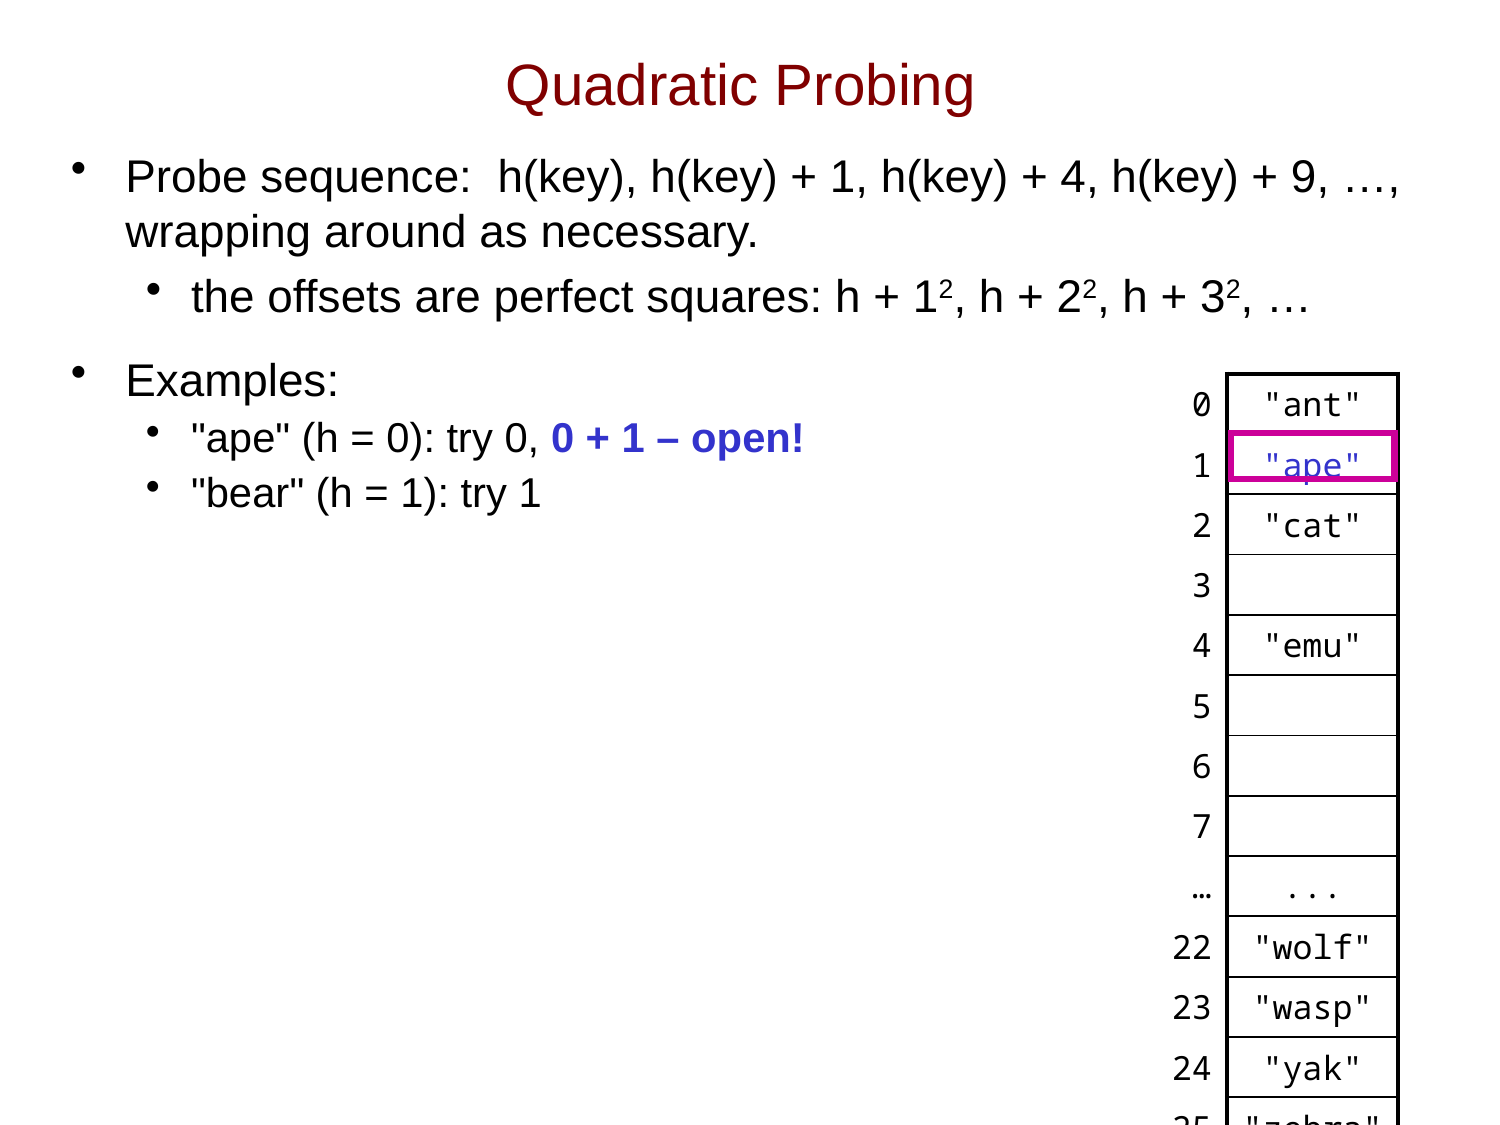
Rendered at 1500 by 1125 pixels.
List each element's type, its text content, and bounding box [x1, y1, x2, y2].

table_header "ant" [1229, 376, 1396, 433]
table_cell "ape" [1229, 435, 1396, 493]
table_cell 22 [1054, 916, 1225, 977]
table_cell 7 [1054, 796, 1225, 856]
table_cell "cat" [1229, 495, 1396, 554]
table_cell "yak" [1229, 1038, 1396, 1096]
table_cell 24 [1054, 1037, 1225, 1097]
list Probe sequence: h(key), h(key) + 1, h(key) + 4, h(key) + 9, …, wrapping around as necessary. the offsets are perfect squares: h + 12, h + 22, h + 32, … Examples: "ape" (h = 0): try 0, 0 + 1 – open! "bear" (h = 1): try 1 [55, 138, 1444, 1060]
table_cell [1229, 736, 1396, 795]
table_cell 25 [1054, 1097, 1225, 1125]
table_cell "emu" [1229, 616, 1396, 674]
table_cell 3 [1054, 555, 1225, 615]
table_cell ... [1229, 857, 1396, 915]
table_cell "wasp" [1229, 978, 1396, 1036]
text_box [1231, 433, 1395, 480]
table_cell "zebra" [1229, 1098, 1396, 1125]
table_cell "wolf" [1229, 917, 1396, 976]
table_cell 5 [1054, 675, 1225, 735]
table_cell [1229, 555, 1396, 614]
table_header 0 [1054, 374, 1225, 434]
table_cell [1229, 797, 1396, 855]
table_cell … [1054, 856, 1225, 916]
table_cell [1229, 676, 1396, 735]
table_cell 2 [1054, 494, 1225, 555]
table_cell 6 [1054, 735, 1225, 796]
title Quadratic Probing [96, 12, 1386, 138]
table_cell 4 [1054, 615, 1225, 675]
table_cell 1 [1054, 434, 1225, 494]
table_cell 23 [1054, 977, 1225, 1037]
